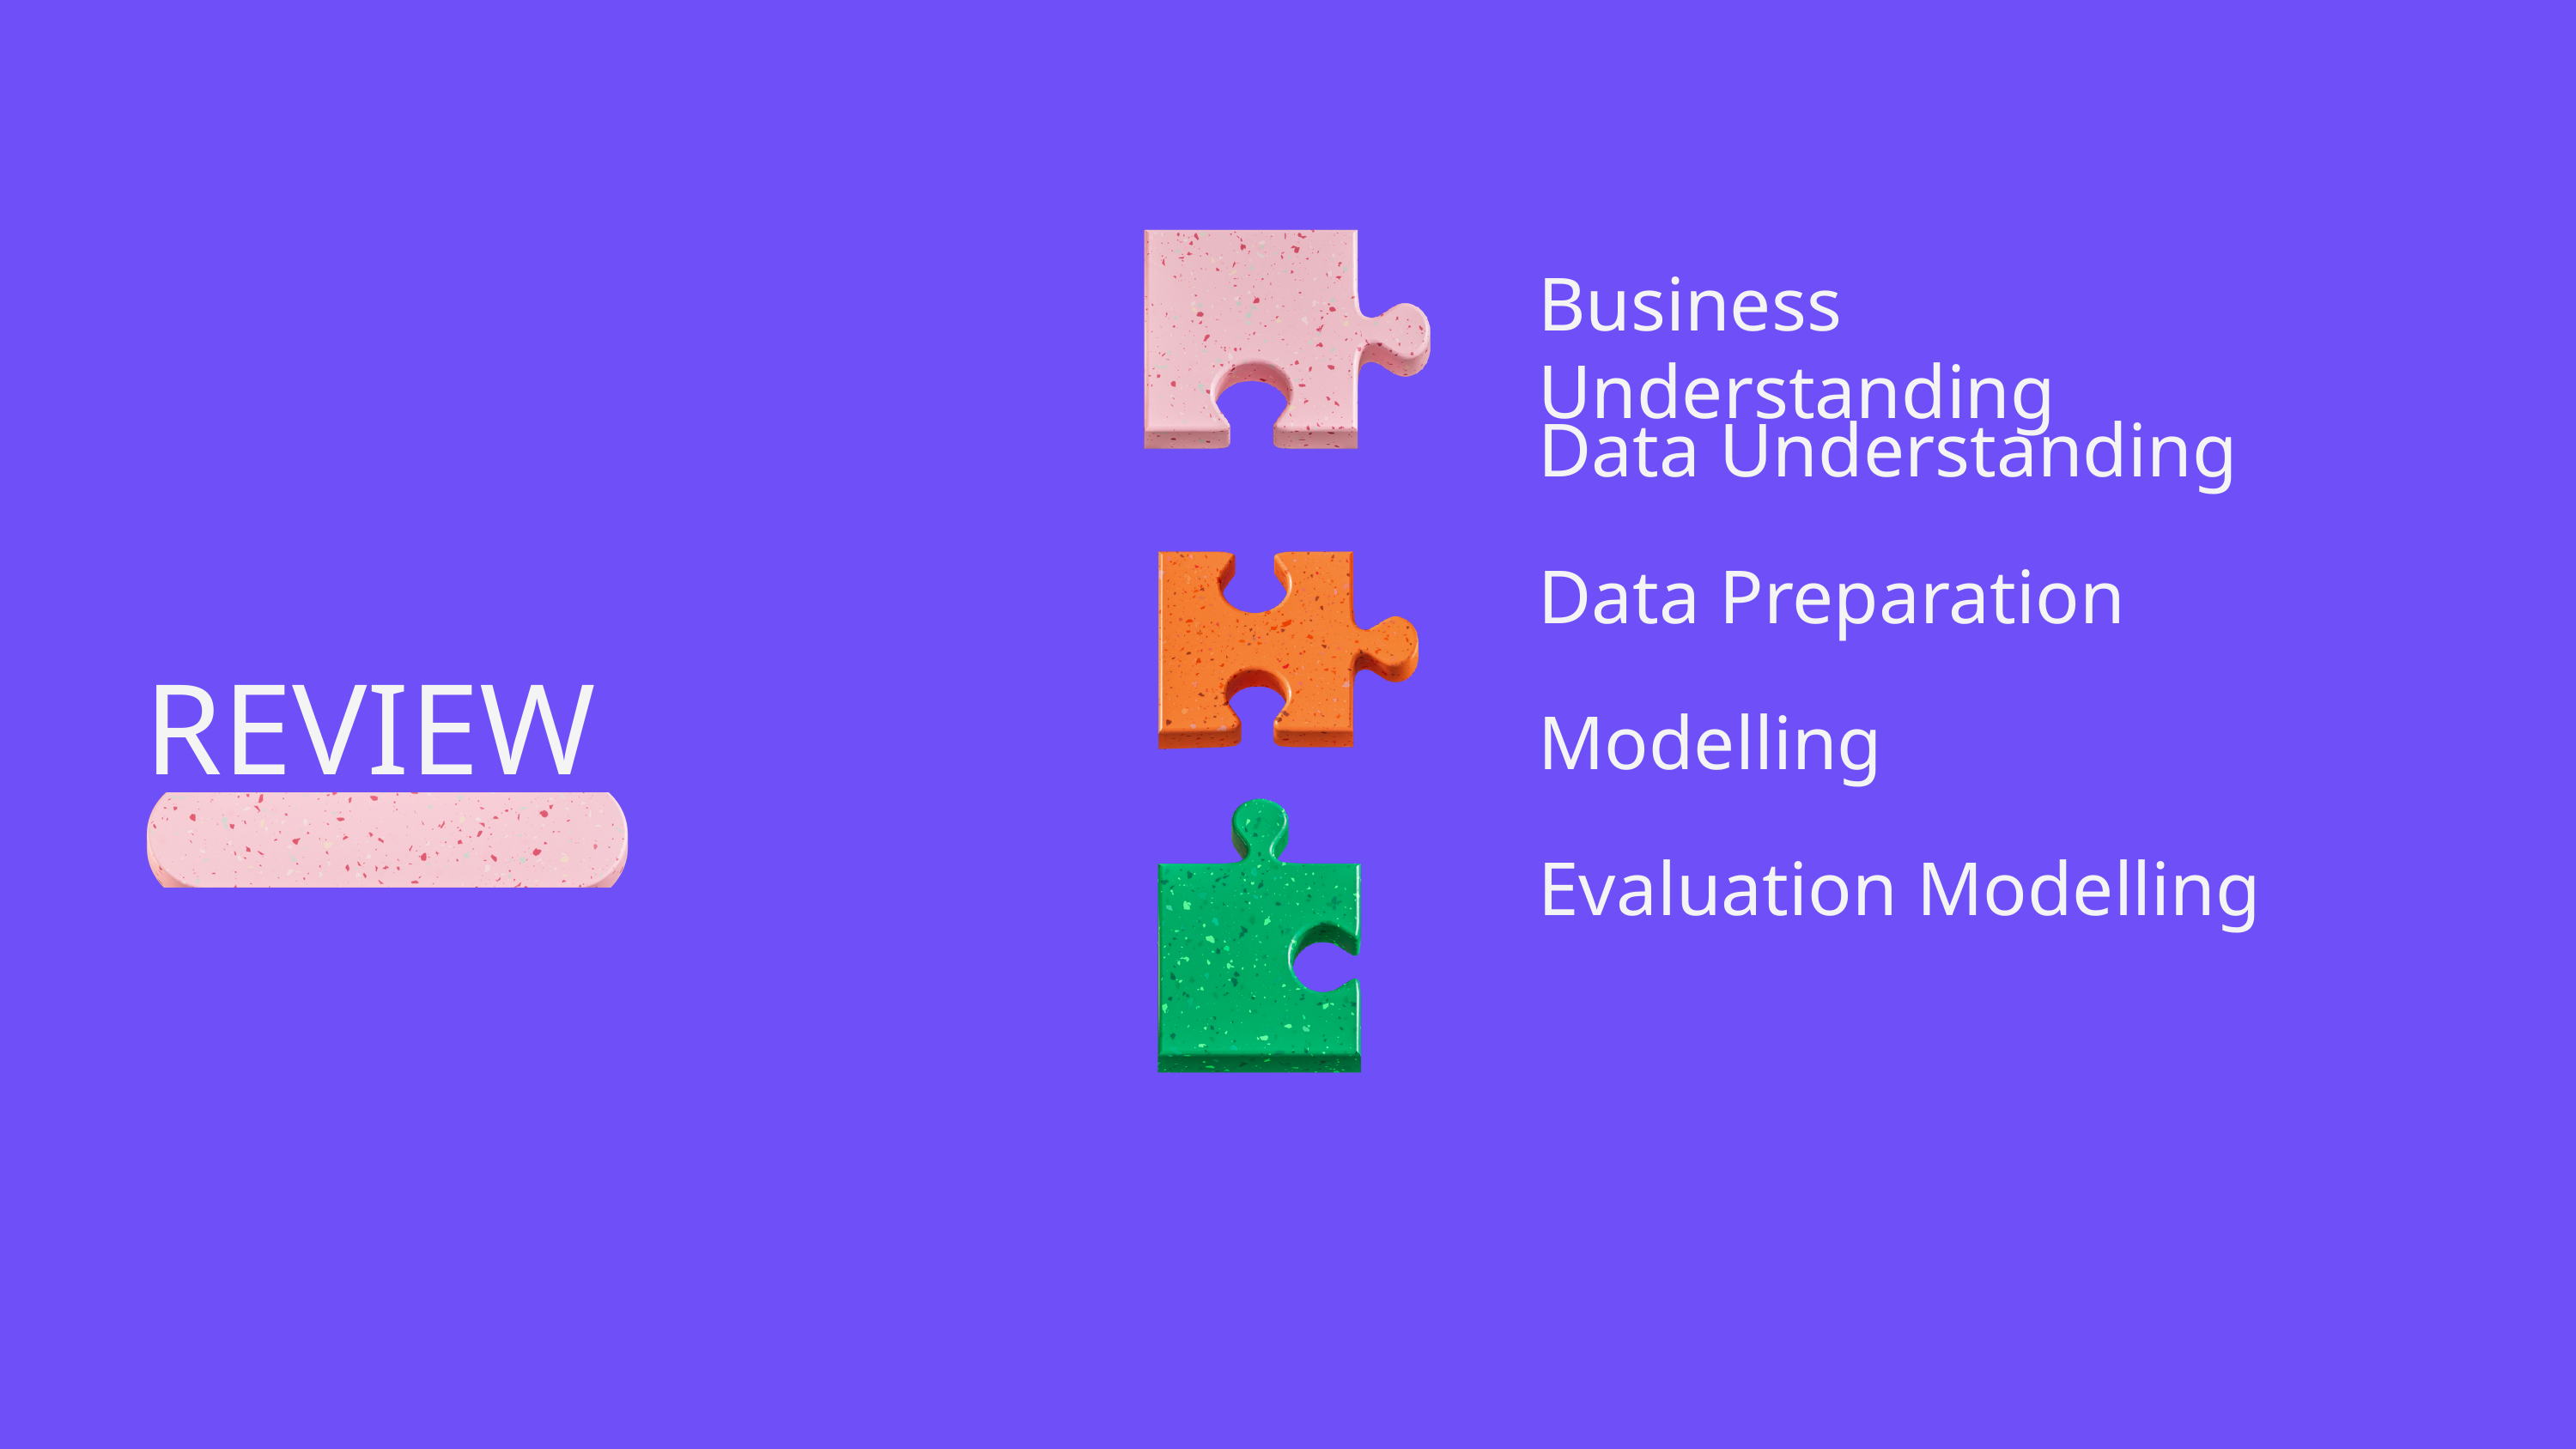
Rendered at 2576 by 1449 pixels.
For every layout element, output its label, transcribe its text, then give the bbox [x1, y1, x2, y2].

picture [1156, 550, 1420, 749]
text_box Evaluation Modelling [1538, 842, 2362, 931]
text_box Data Understanding [1538, 403, 2362, 492]
picture [1156, 798, 1364, 1075]
text_box Business Understanding [1538, 257, 2362, 403]
text_box Data Preparation [1538, 549, 2362, 639]
picture [144, 792, 630, 888]
text_box Modelling [1538, 695, 2362, 785]
text_box REVIEW [144, 650, 969, 800]
picture [1144, 227, 1432, 449]
